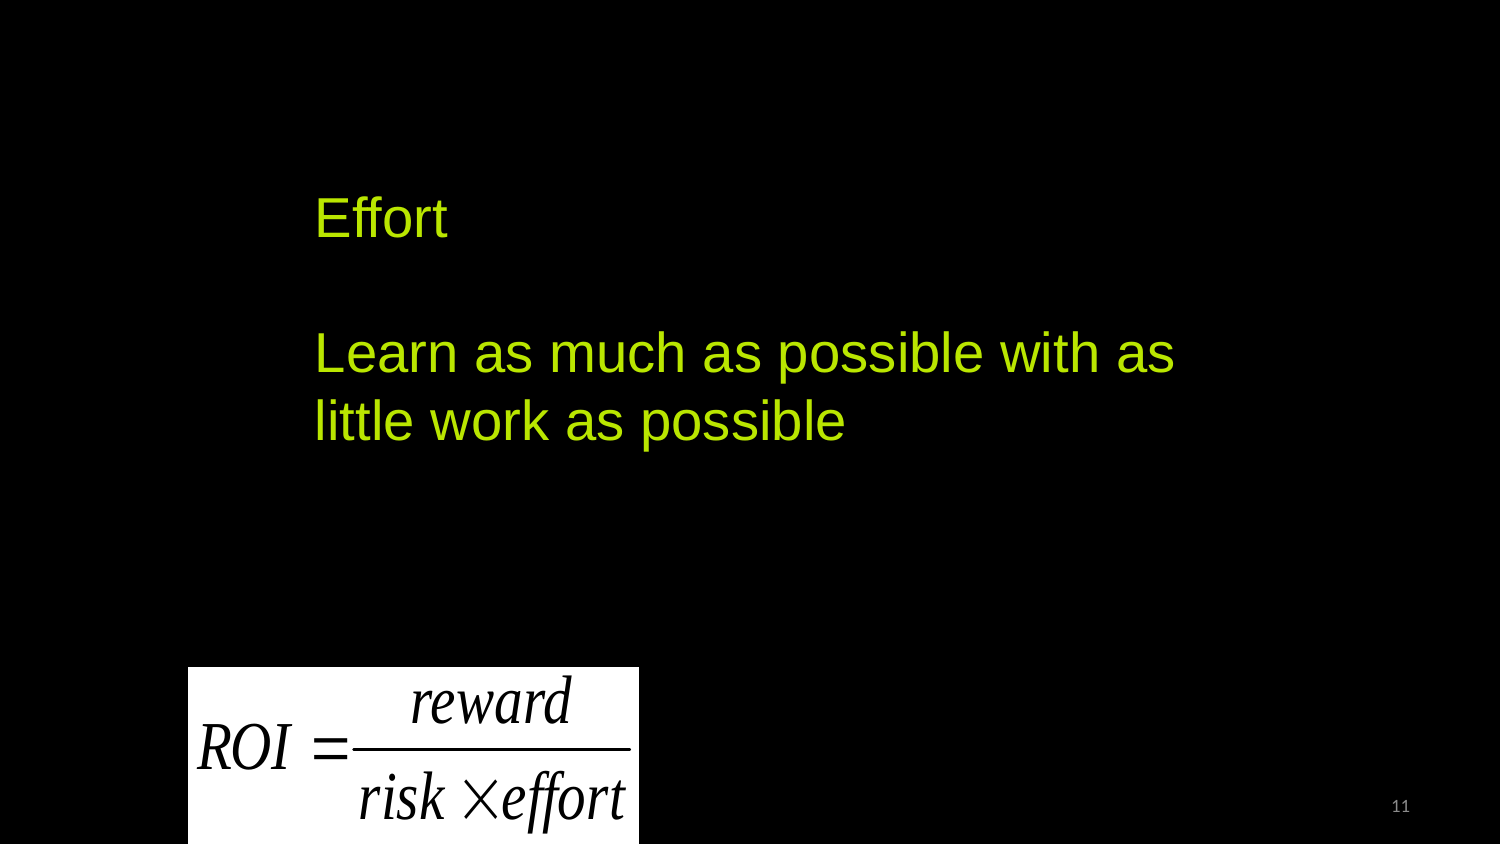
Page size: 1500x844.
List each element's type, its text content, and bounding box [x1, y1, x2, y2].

text_box Effort Learn as much as possible with as little work as possible [299, 174, 1303, 460]
slide_number 11 [1074, 782, 1425, 827]
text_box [187, 666, 640, 844]
